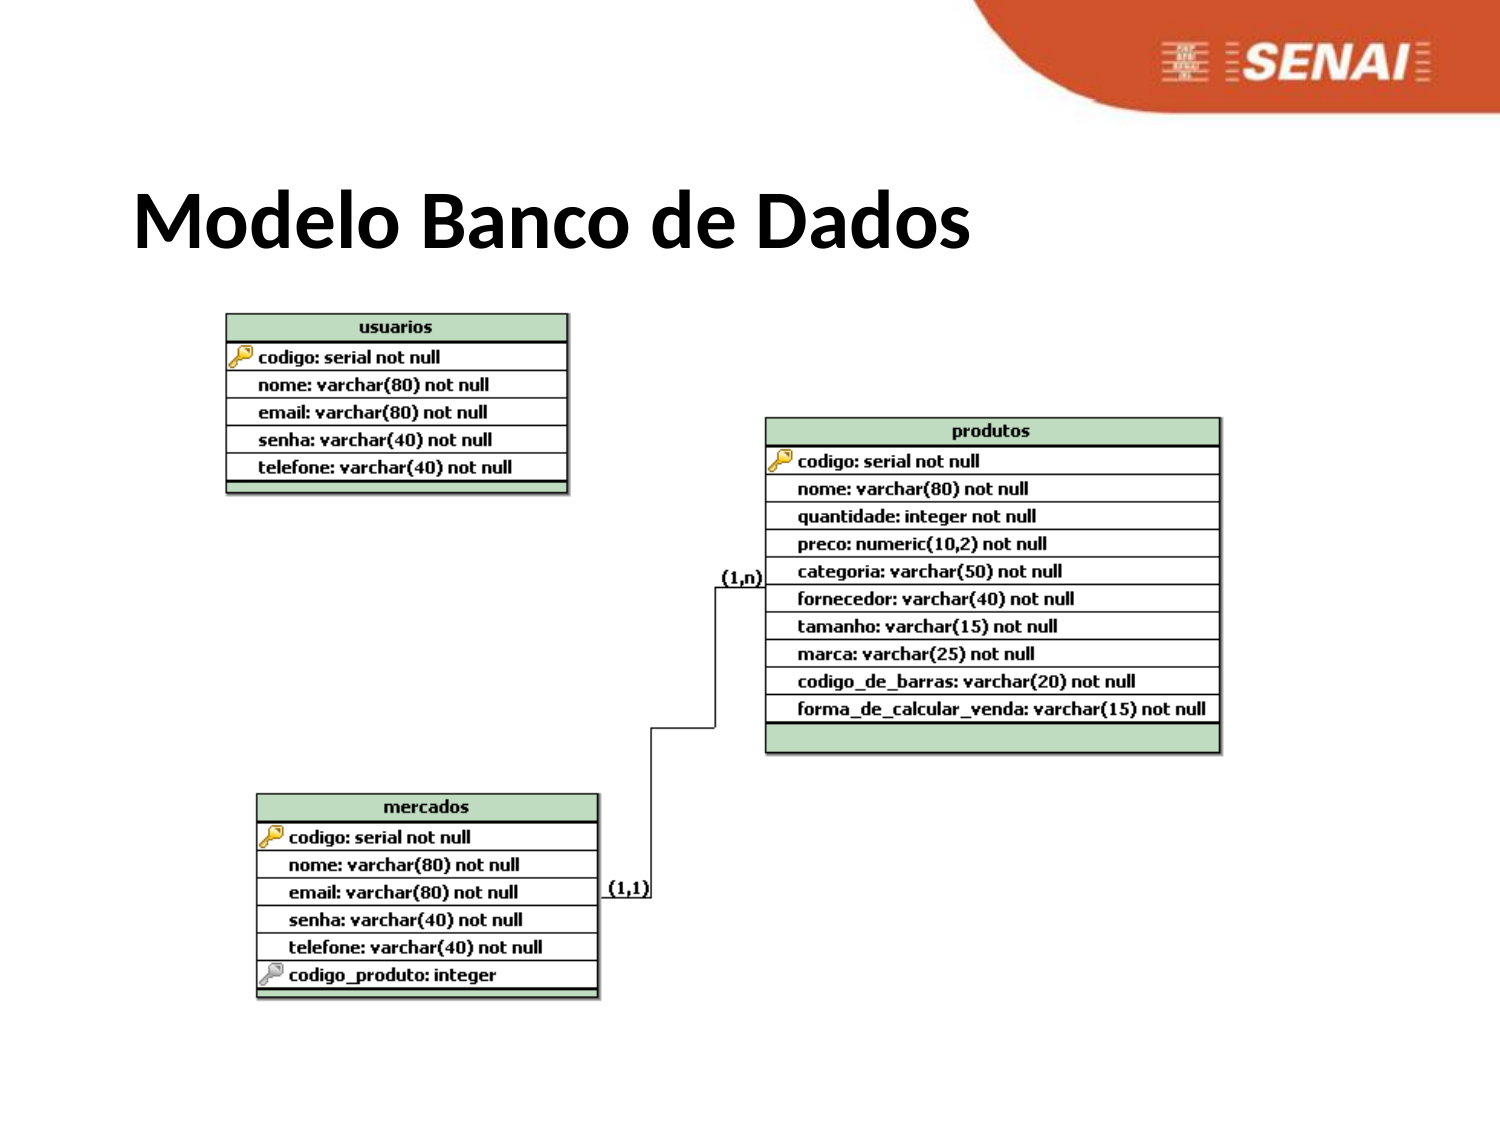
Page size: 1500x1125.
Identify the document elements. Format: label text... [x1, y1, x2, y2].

picture [0, 0, 1500, 1125]
text_box Modelo Banco de Dados [117, 157, 1018, 273]
